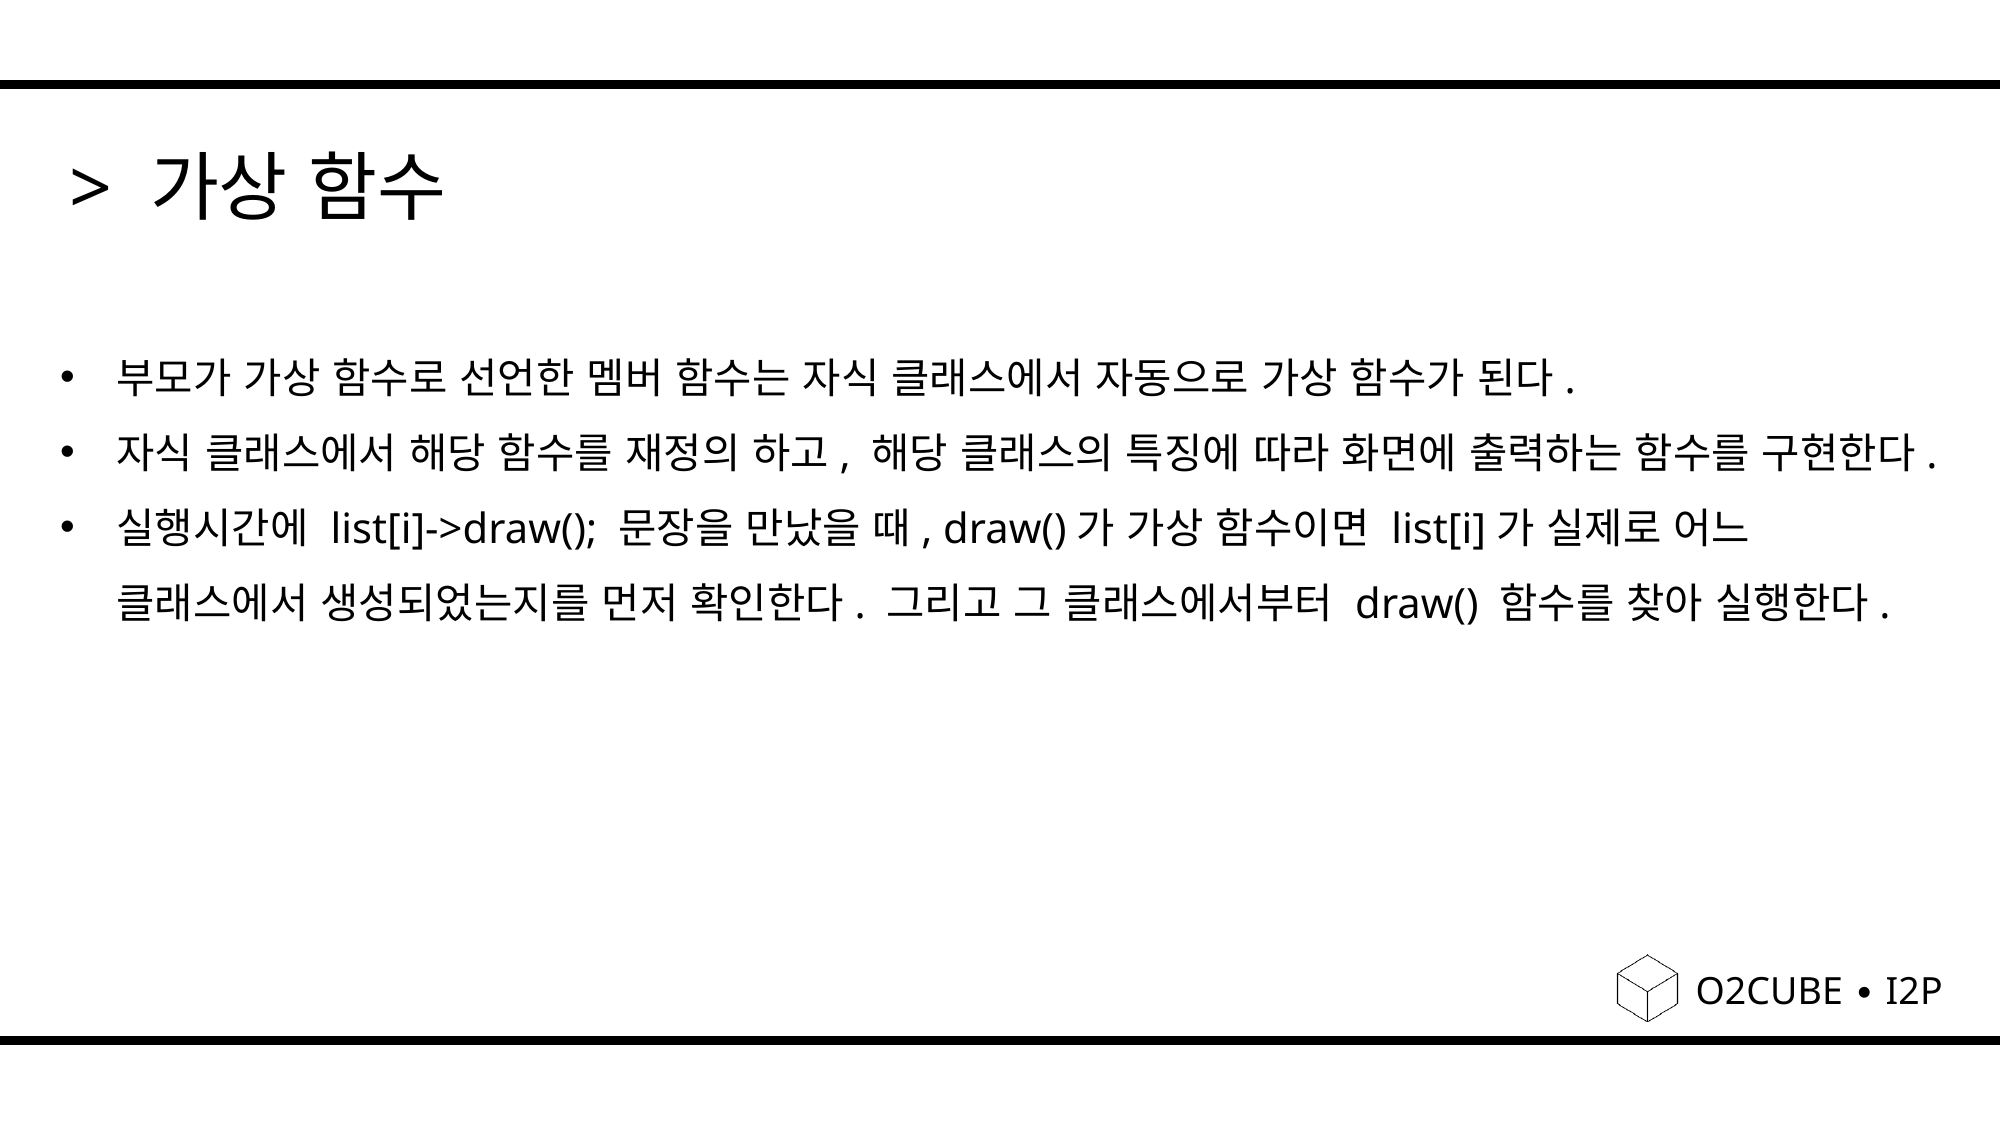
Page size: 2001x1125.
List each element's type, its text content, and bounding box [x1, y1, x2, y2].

text_box 부모가 가상 함수로 선언한 멤버 함수는 자식 클래스에서 자동으로 가상 함수가 된다. 자식 클래스에서 해당 함수를 재정의 하고, 해당 클래스의 특징에 따라 화면에 출력하는 함수를 구현한다. 실행시간에 list[i]->draw(); 문장을 만났을 때, draw()가 가상 함수이면 list[i]가 실제로 어느 클래스에서 생성되었는지를 먼저 확인한다. 그리고 그 클래스에서부터 draw() 함수를 찾아 실행한다. [45, 319, 1955, 806]
text_box [0, 83, 2000, 1042]
text_box O2CUBE ∙ I2P [1681, 959, 1965, 1020]
text_box > 가상 함수 [54, 132, 781, 237]
picture [1614, 954, 1681, 1022]
